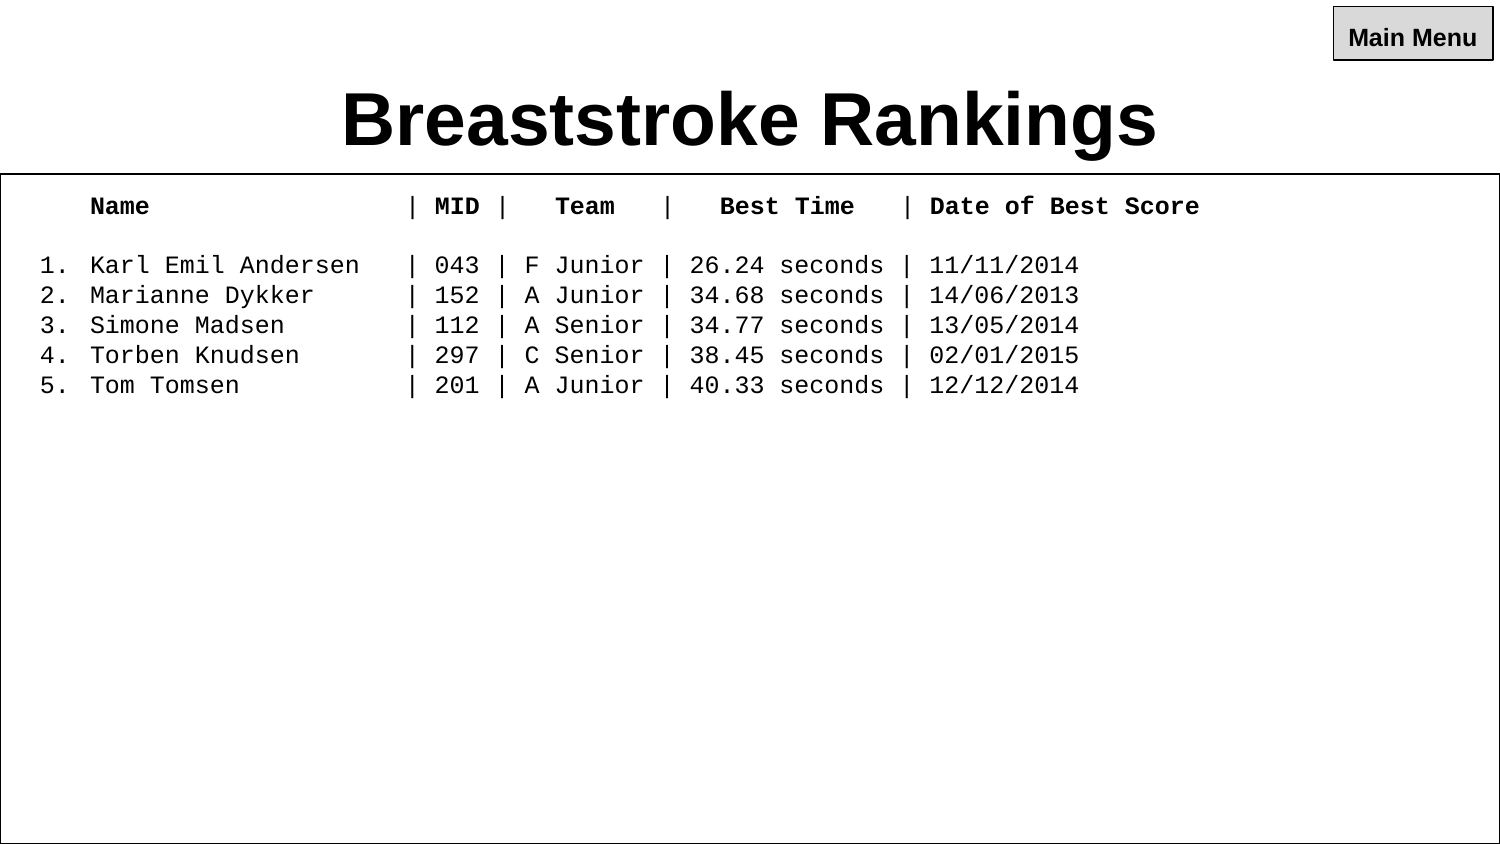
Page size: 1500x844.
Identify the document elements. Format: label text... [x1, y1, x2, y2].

text_box Name | MID | Team | Best Time | Date of Best Score Karl Emil Andersen | 043 | F Junior | 26.24 seconds | 11/11/2014 Marianne Dykker | 152 | A Junior | 34.68 seconds | 14/06/2013 Simone Madsen | 112 | A Senior | 34.77 seconds | 13/05/2014 Torben Knudsen | 297 | C Senior | 38.45 seconds | 02/01/2015 Tom Tomsen | 201 | A Junior | 40.33 seconds | 12/12/2014 [0, 174, 1500, 844]
text_box Main Menu [1333, 6, 1494, 61]
text_box Breaststroke Rankings [0, 55, 1500, 174]
